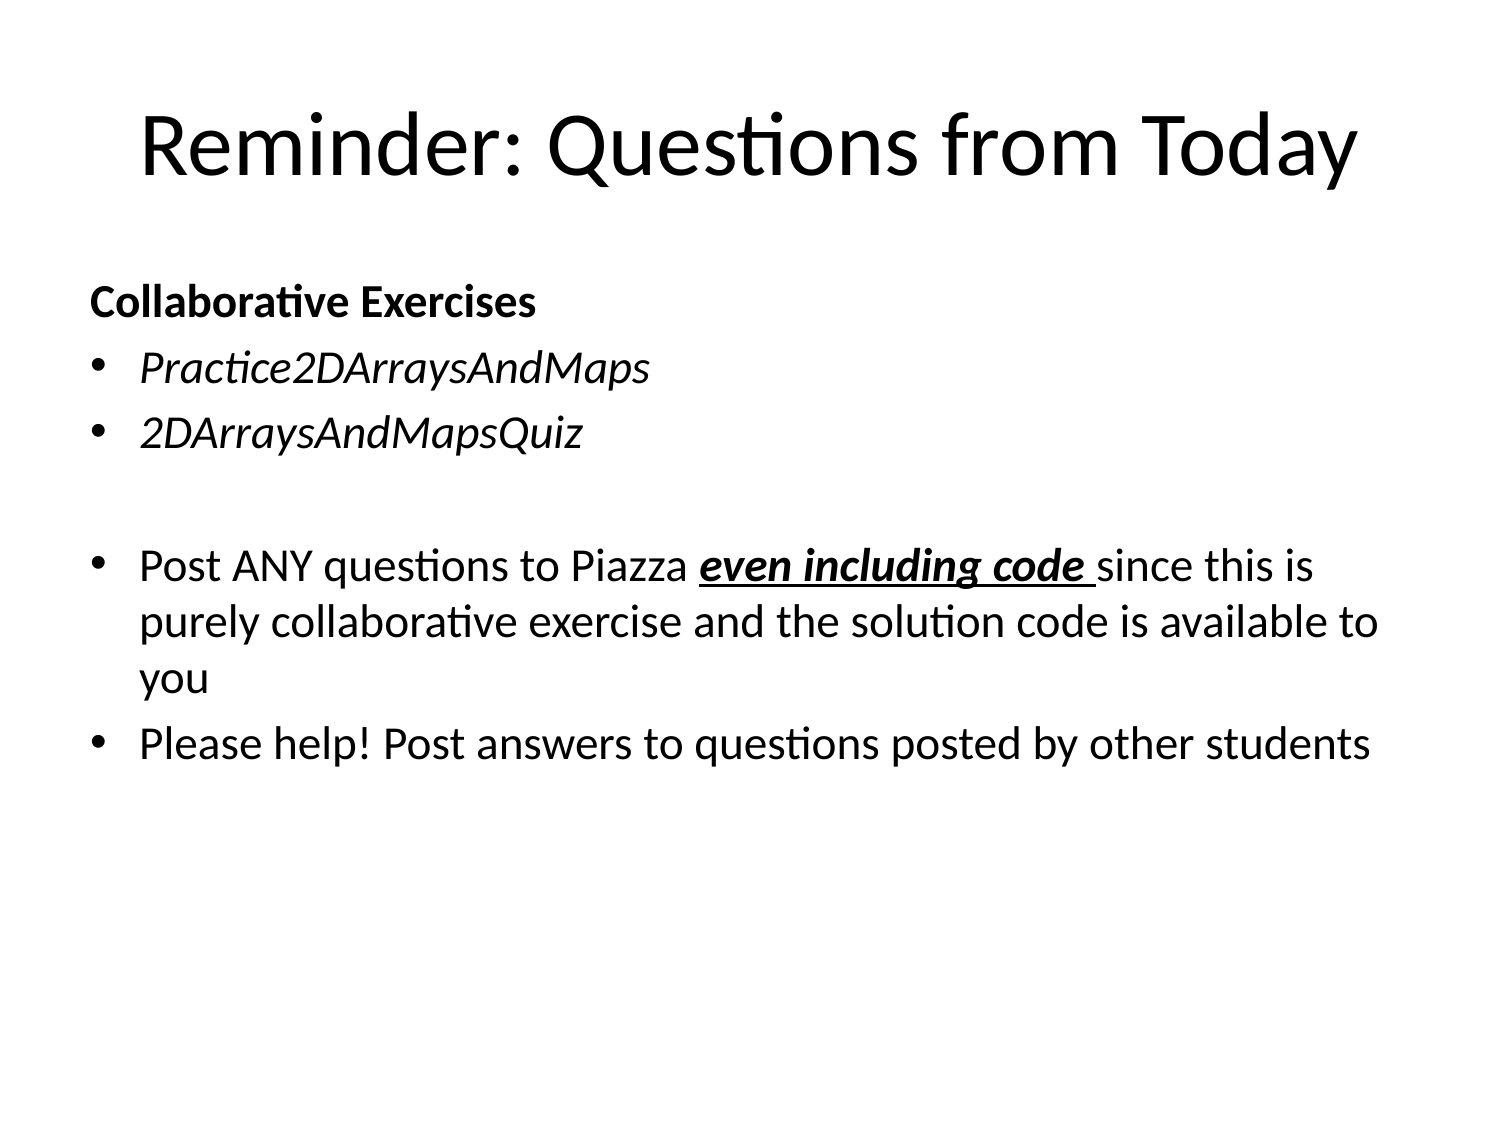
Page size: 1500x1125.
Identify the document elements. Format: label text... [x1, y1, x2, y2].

list Collaborative Exercises Practice2DArraysAndMaps 2DArraysAndMapsQuiz Post ANY questions to Piazza even including code since this is purely collaborative exercise and the solution code is available to you Please help! Post answers to questions posted by other students [75, 262, 1425, 825]
title Reminder: Questions from Today [75, 45, 1425, 233]
